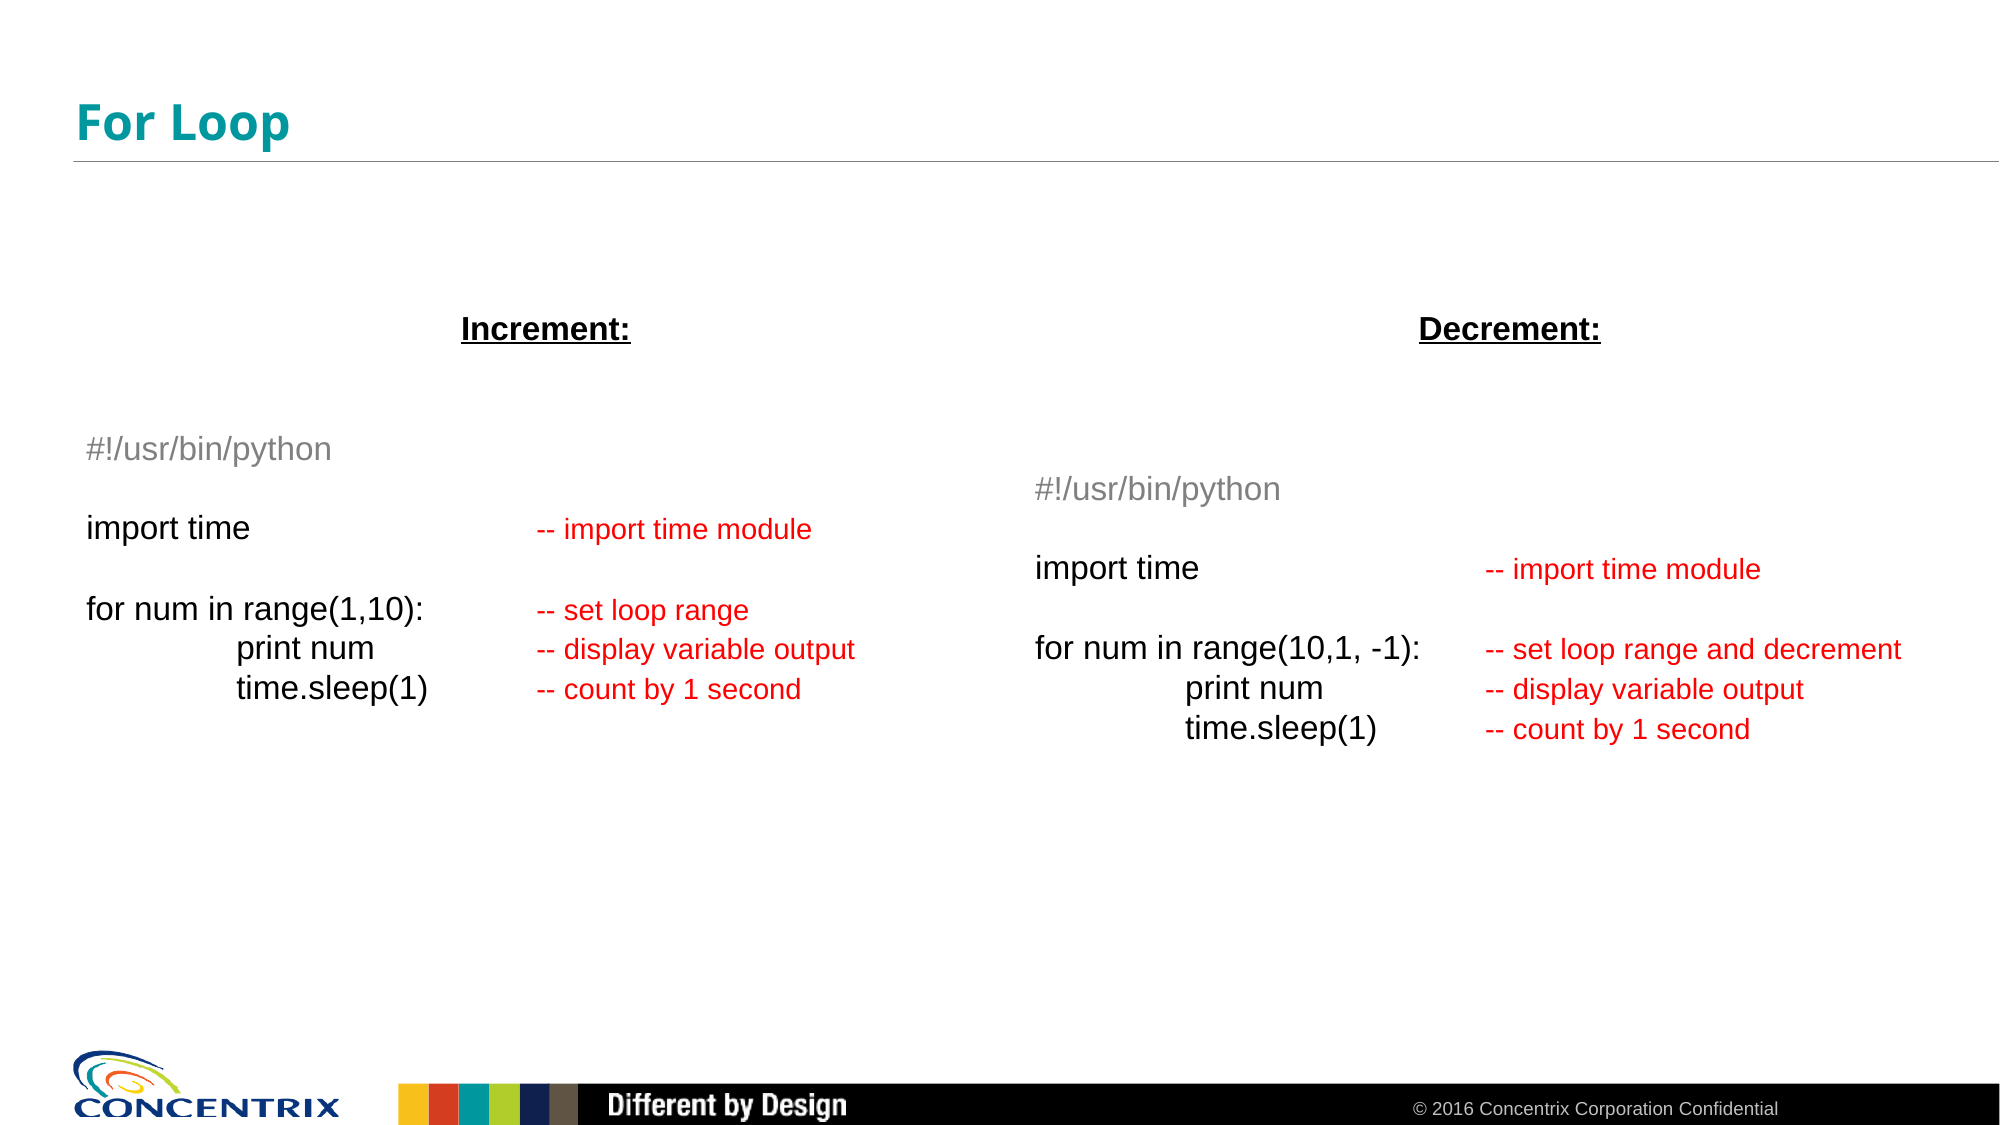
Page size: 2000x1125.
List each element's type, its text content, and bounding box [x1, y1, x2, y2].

picture [609, 1093, 846, 1122]
text_box Increment: #!/usr/bin/python import time -- import time module for num in range(1,10): -- set loop range print num -- display variable output time.sleep(1) -- count by 1 second [71, 299, 1020, 914]
title For Loop [75, 43, 1931, 152]
text_box Decrement: #!/usr/bin/python import time -- import time module for num in range(10,1, -1): -- set loop range and decrement print num -- display variable output time.sleep(1) -- count by 1 second [1020, 299, 2000, 914]
